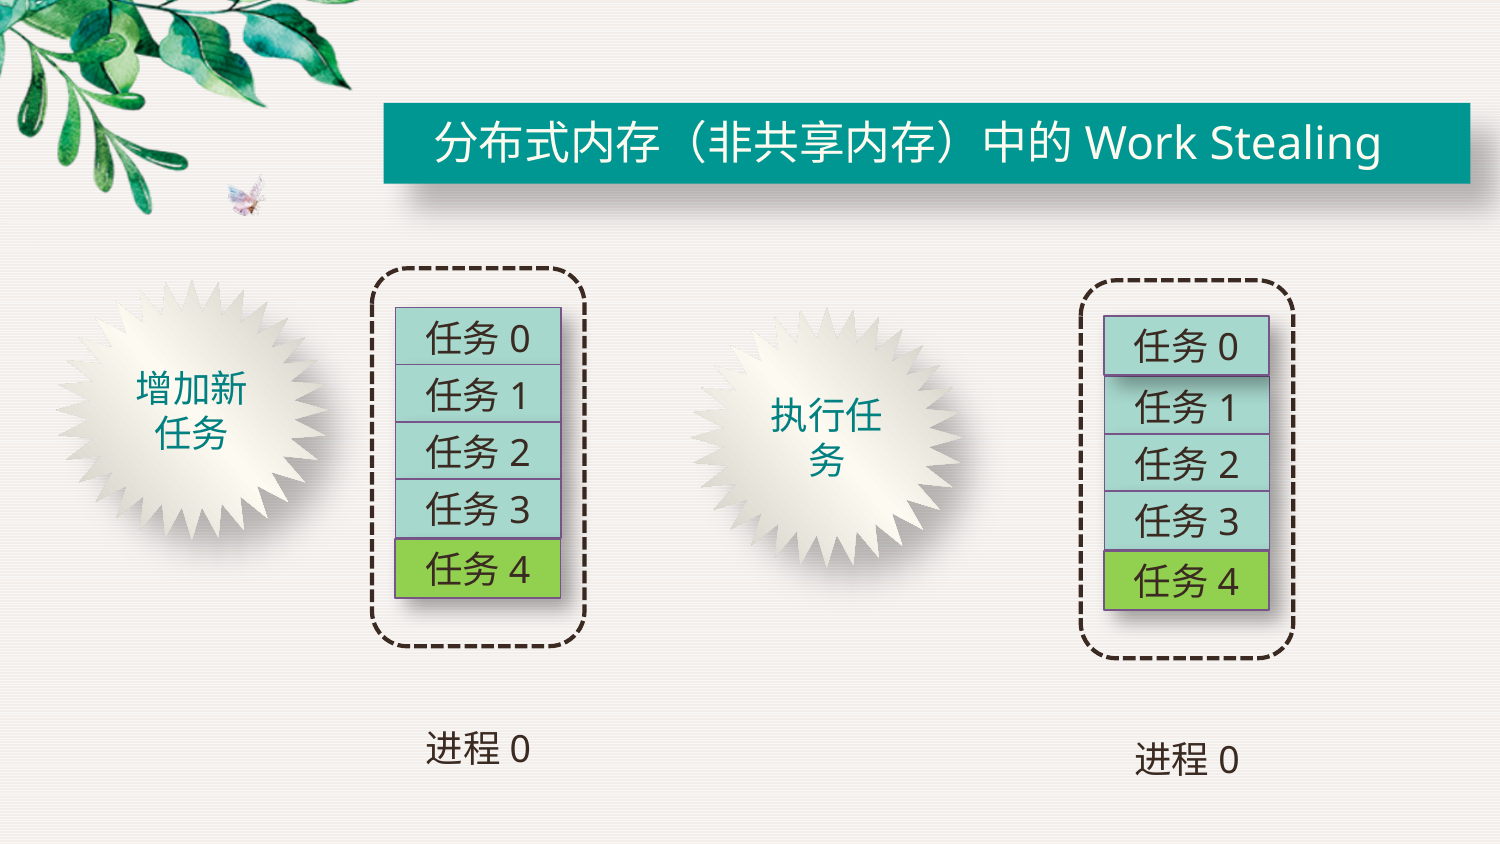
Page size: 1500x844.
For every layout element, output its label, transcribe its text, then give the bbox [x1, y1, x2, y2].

text_box [1078, 278, 1296, 661]
text_box 执行任务 [690, 307, 963, 568]
text_box 任务3 [1104, 490, 1270, 550]
text_box 任务4 [394, 538, 561, 599]
text_box 增加新任务 [56, 290, 328, 540]
text_box 进程0 [410, 717, 546, 777]
text_box 任务2 [395, 421, 562, 478]
text_box 任务2 [1104, 433, 1270, 490]
picture [0, 0, 385, 245]
text_box [369, 266, 587, 649]
text_box 任务3 [395, 478, 562, 538]
text_box 任务1 [395, 364, 562, 421]
text_box 进程0 [1119, 729, 1255, 789]
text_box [383, 102, 1471, 184]
text_box 任务1 [1104, 386, 1270, 433]
text_box 任务0 [395, 307, 562, 364]
text_box 任务0 [1103, 315, 1270, 376]
text_box 任务4 [1103, 550, 1270, 611]
